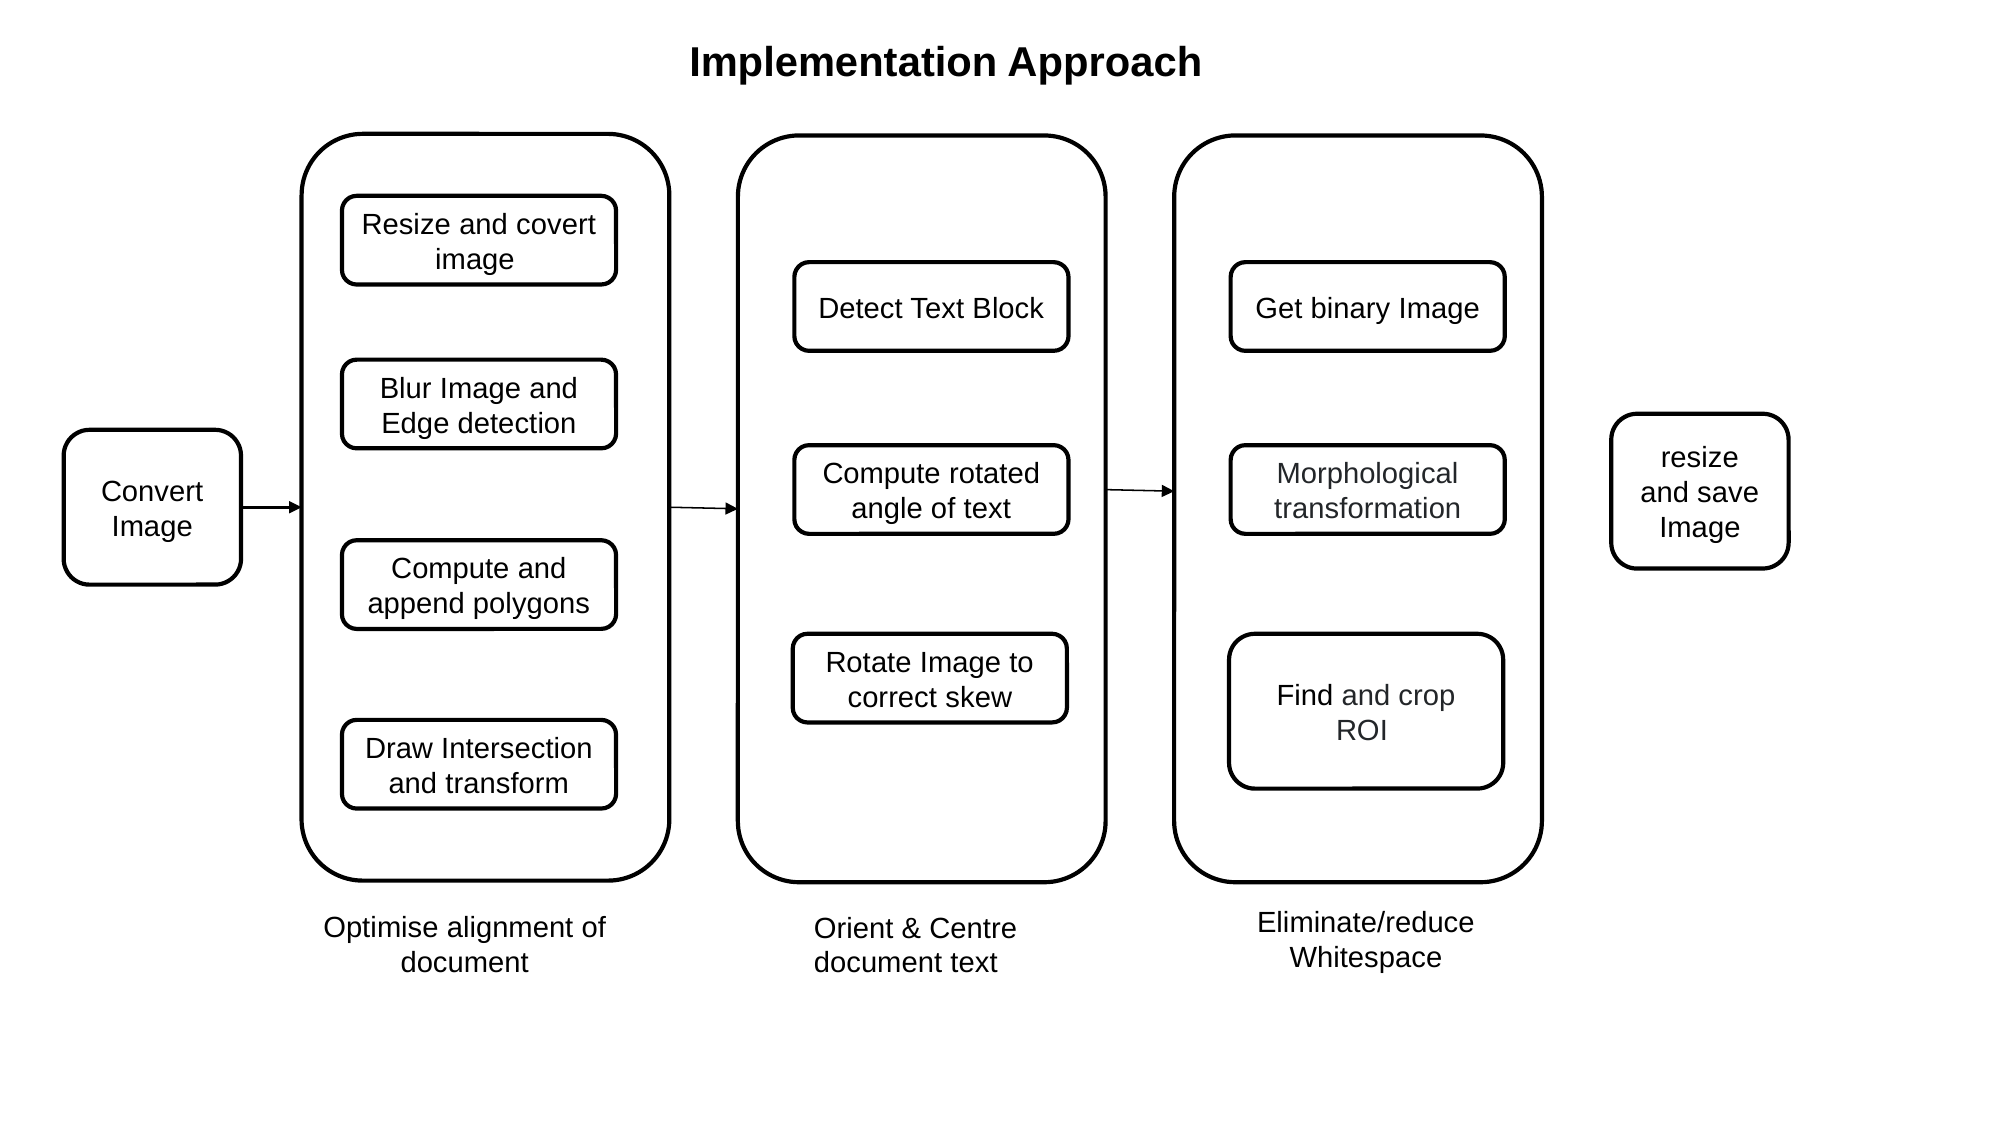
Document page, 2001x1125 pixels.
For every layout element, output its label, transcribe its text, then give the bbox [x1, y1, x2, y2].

text_box Resize and covert image [339, 193, 619, 287]
text_box Convert Image [61, 427, 244, 587]
text_box Compute and append polygons [339, 538, 619, 632]
text_box Morphological transformation [1228, 443, 1507, 536]
text_box Detect Text Block [792, 260, 1071, 353]
text_box [299, 131, 672, 883]
text_box [1172, 133, 1545, 885]
text_box Blur Image and Edge detection [339, 357, 619, 451]
text_box [735, 133, 1108, 885]
text_box Optimise alignment of document [301, 901, 629, 986]
text_box Eliminate/reduce Whitespace [1226, 896, 1507, 981]
text_box resize and save Image [1609, 411, 1791, 571]
text_box Find and crop ROI [1226, 631, 1506, 791]
text_box Compute rotated angle of text [792, 443, 1071, 536]
text_box Get binary Image [1228, 260, 1507, 353]
text_box Implementation Approach [324, 27, 1568, 93]
text_box Rotate Image to correct skew [790, 631, 1070, 725]
text_box Orient & Centre document text [799, 901, 1045, 987]
text_box Draw Intersection and transform [339, 717, 619, 811]
